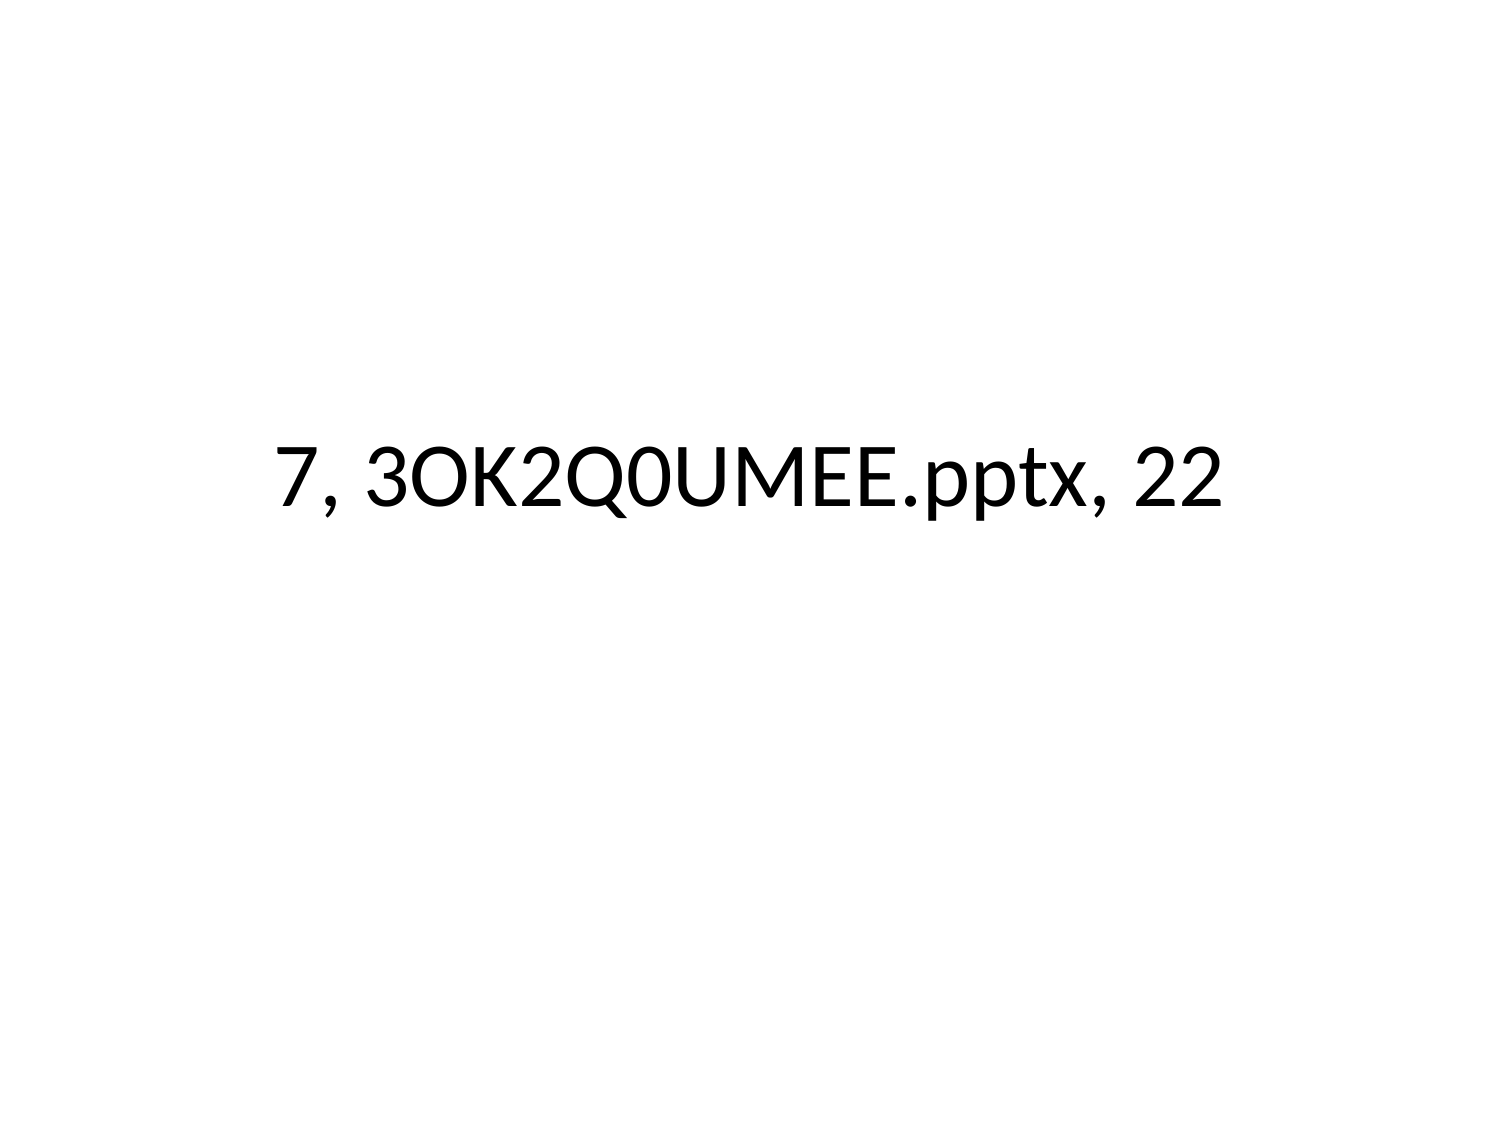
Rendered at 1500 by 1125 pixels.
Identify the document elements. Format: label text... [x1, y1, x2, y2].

title 7, 3OK2Q0UMEE.pptx, 22 [112, 349, 1388, 591]
